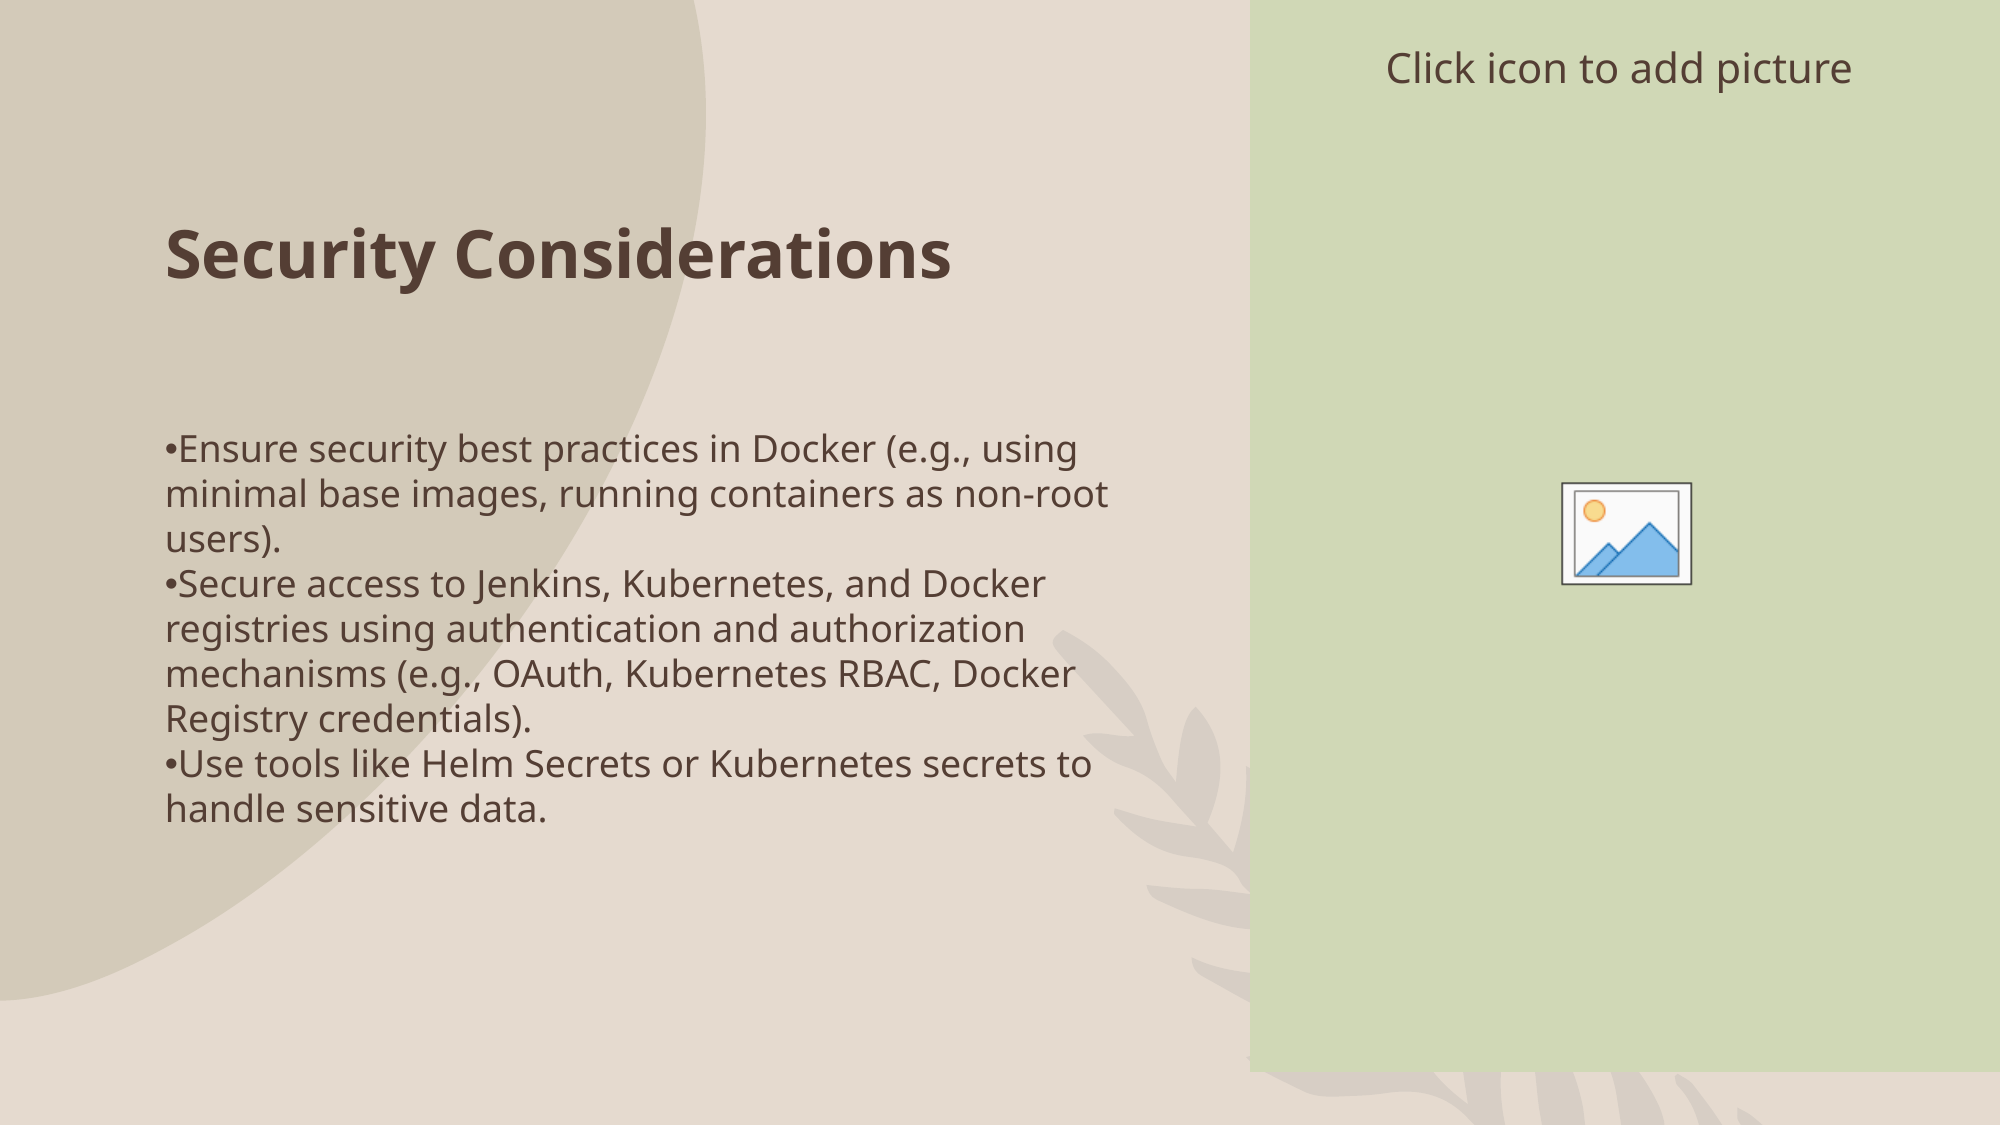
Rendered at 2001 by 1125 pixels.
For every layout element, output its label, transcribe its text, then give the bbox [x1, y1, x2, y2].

title Security Considerations [150, 149, 1250, 300]
text_box Ensure security best practices in Docker (e.g., using minimal base images, running containers as non-root users). Secure access to Jenkins, Kubernetes, and Docker registries using authentication and authorization mechanisms (e.g., OAuth, Kubernetes RBAC, Docker Registry credentials). Use tools like Helm Secrets or Kubernetes secrets to handle sensitive data. [149, 373, 1153, 838]
picture [1250, 0, 2000, 1072]
